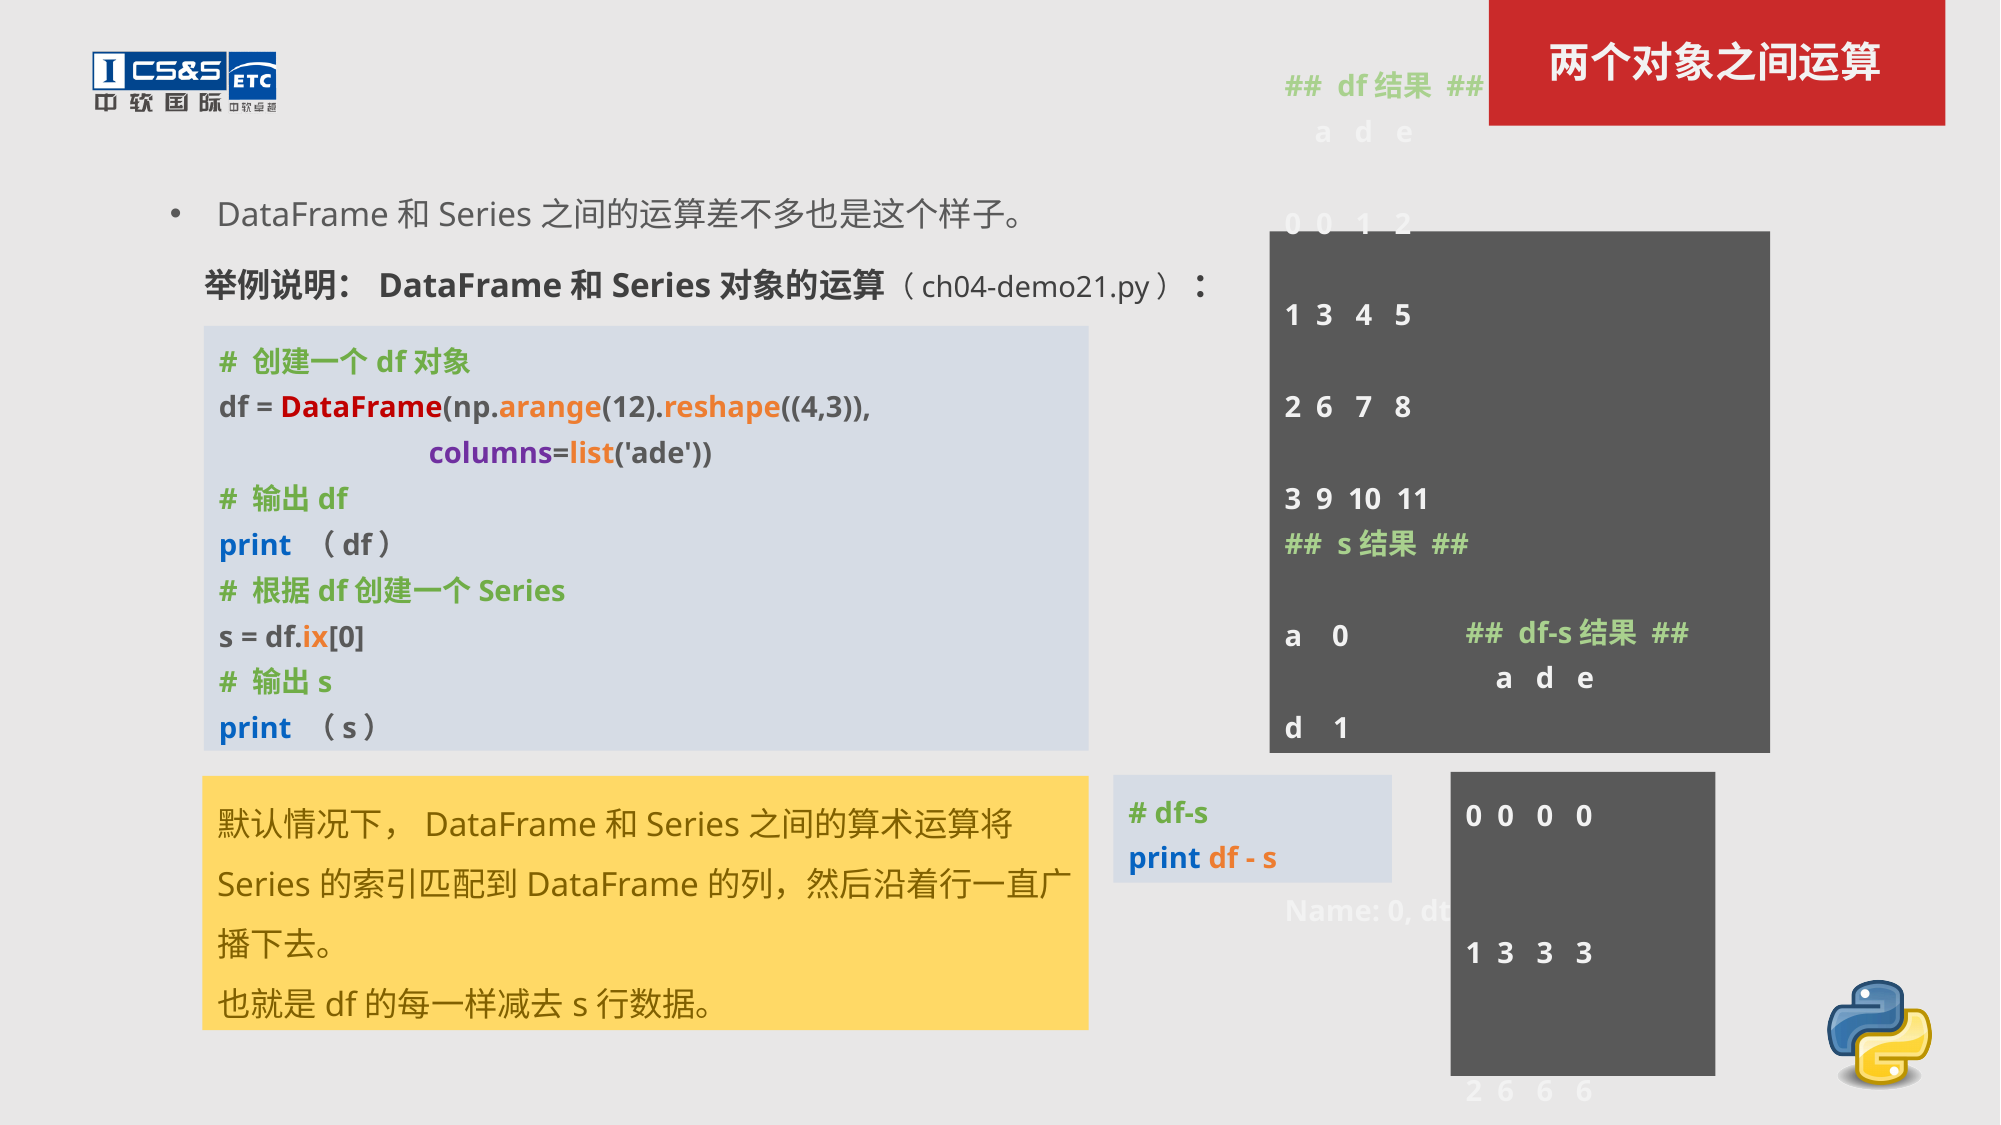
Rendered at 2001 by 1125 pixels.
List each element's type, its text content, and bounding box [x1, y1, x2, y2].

text_box # 创建一个df对象 df = DataFrame(np.arange(12).reshape((4,3)), columns=list('ade')) # 输出df print （df） # 根据df创建一个Series s = df.ix[0] # 输出s print （s） [203, 325, 1089, 751]
text_box 举例说明：DataFrame和Series对象的运算（ch04-demo21.py） ： [189, 256, 1241, 312]
text_box ## df-s结果 ## a d e 0 0 0 0 1 3 3 3 2 6 6 6 3 9 9 9 [1450, 771, 1716, 1076]
text_box 两个对象之间运算 [1490, 34, 1941, 98]
picture [90, 49, 278, 114]
text_box DataFrame和Series之间的运算差不多也是这个样子。 [154, 166, 1805, 241]
text_box 默认情况下，DataFrame和Series之间的算术运算将Series的索引匹配到DataFrame的列，然后沿着行一直广播下去。 也就是df的每一样减去s行数据。 [202, 775, 1089, 1031]
picture [1820, 977, 1939, 1095]
text_box # df-s print df - s [1113, 774, 1392, 883]
text_box ## df结果 ## a d e 0 0 1 2 1 3 4 5 2 6 7 8 3 9 10 11 ## s结果 ## a 0 d 1 e 2 Name: 0, dtype: int64 [1269, 231, 1771, 753]
